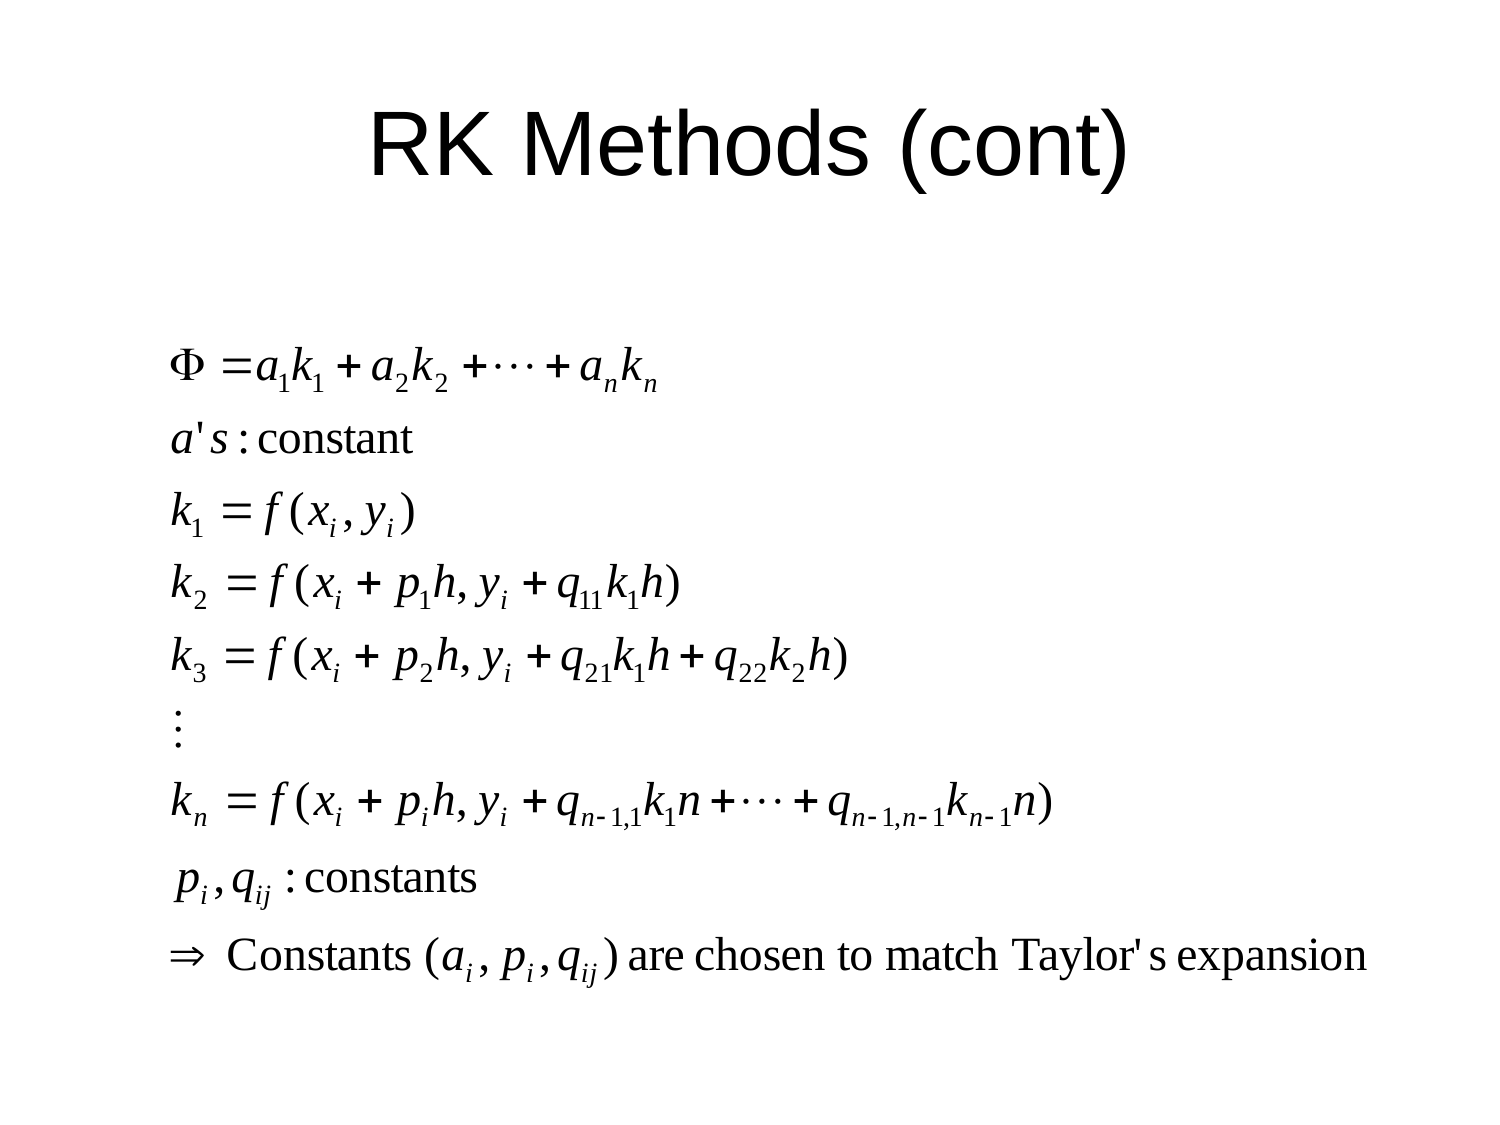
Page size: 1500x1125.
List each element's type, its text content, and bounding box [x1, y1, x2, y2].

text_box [163, 332, 1382, 997]
title RK Methods (cont) [75, 45, 1425, 233]
